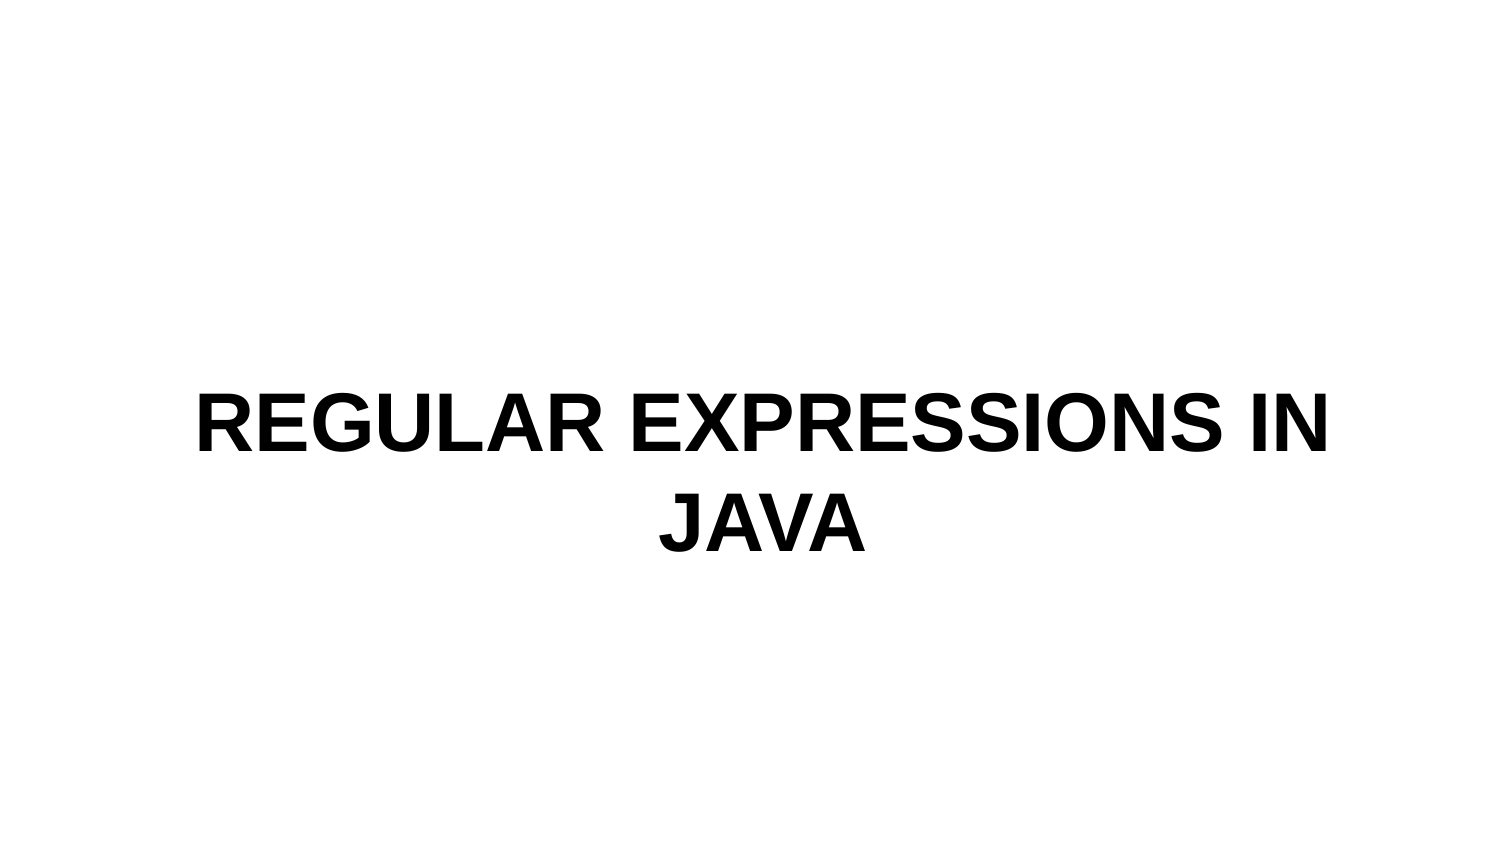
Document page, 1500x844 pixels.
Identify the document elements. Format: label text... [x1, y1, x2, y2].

text_box REGULAR EXPRESSIONS IN JAVA [94, 361, 1432, 576]
